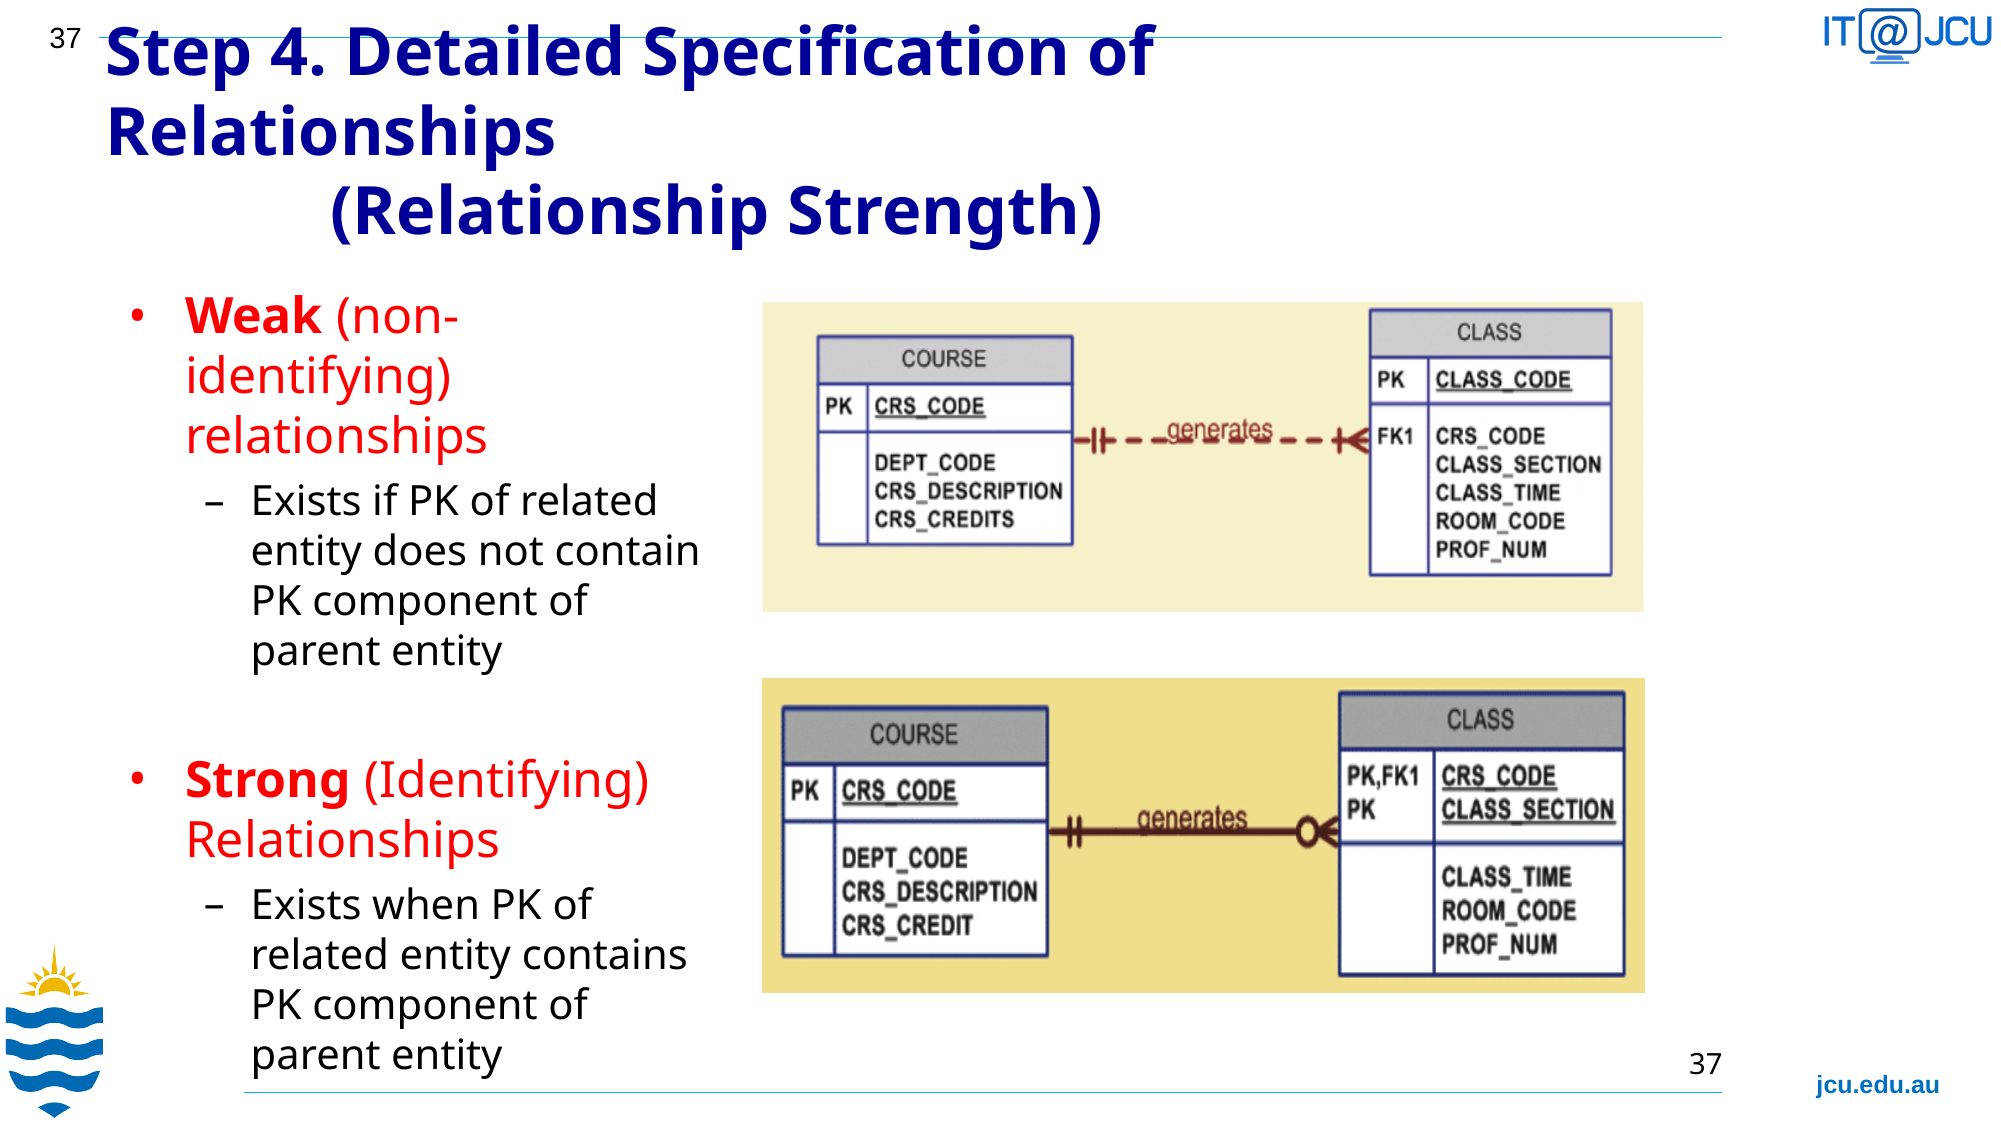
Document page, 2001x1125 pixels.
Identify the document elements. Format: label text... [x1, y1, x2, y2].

picture [1822, 6, 1995, 67]
text_box 37 [1424, 1037, 1738, 1113]
picture [0, 942, 110, 1125]
picture [762, 302, 1644, 612]
picture [762, 678, 1645, 993]
text_box Step 4. Detailed Specification of Relationships (Relationship Strength) [91, 83, 1638, 253]
text_box [762, 1037, 1238, 1113]
text_box Weak (non-identifying) relationships Exists if PK of related entity does not contain PK component of parent entity Strong (Identifying) Relationships Exists when PK of related entity contains PK component of parent entity [114, 276, 727, 1014]
